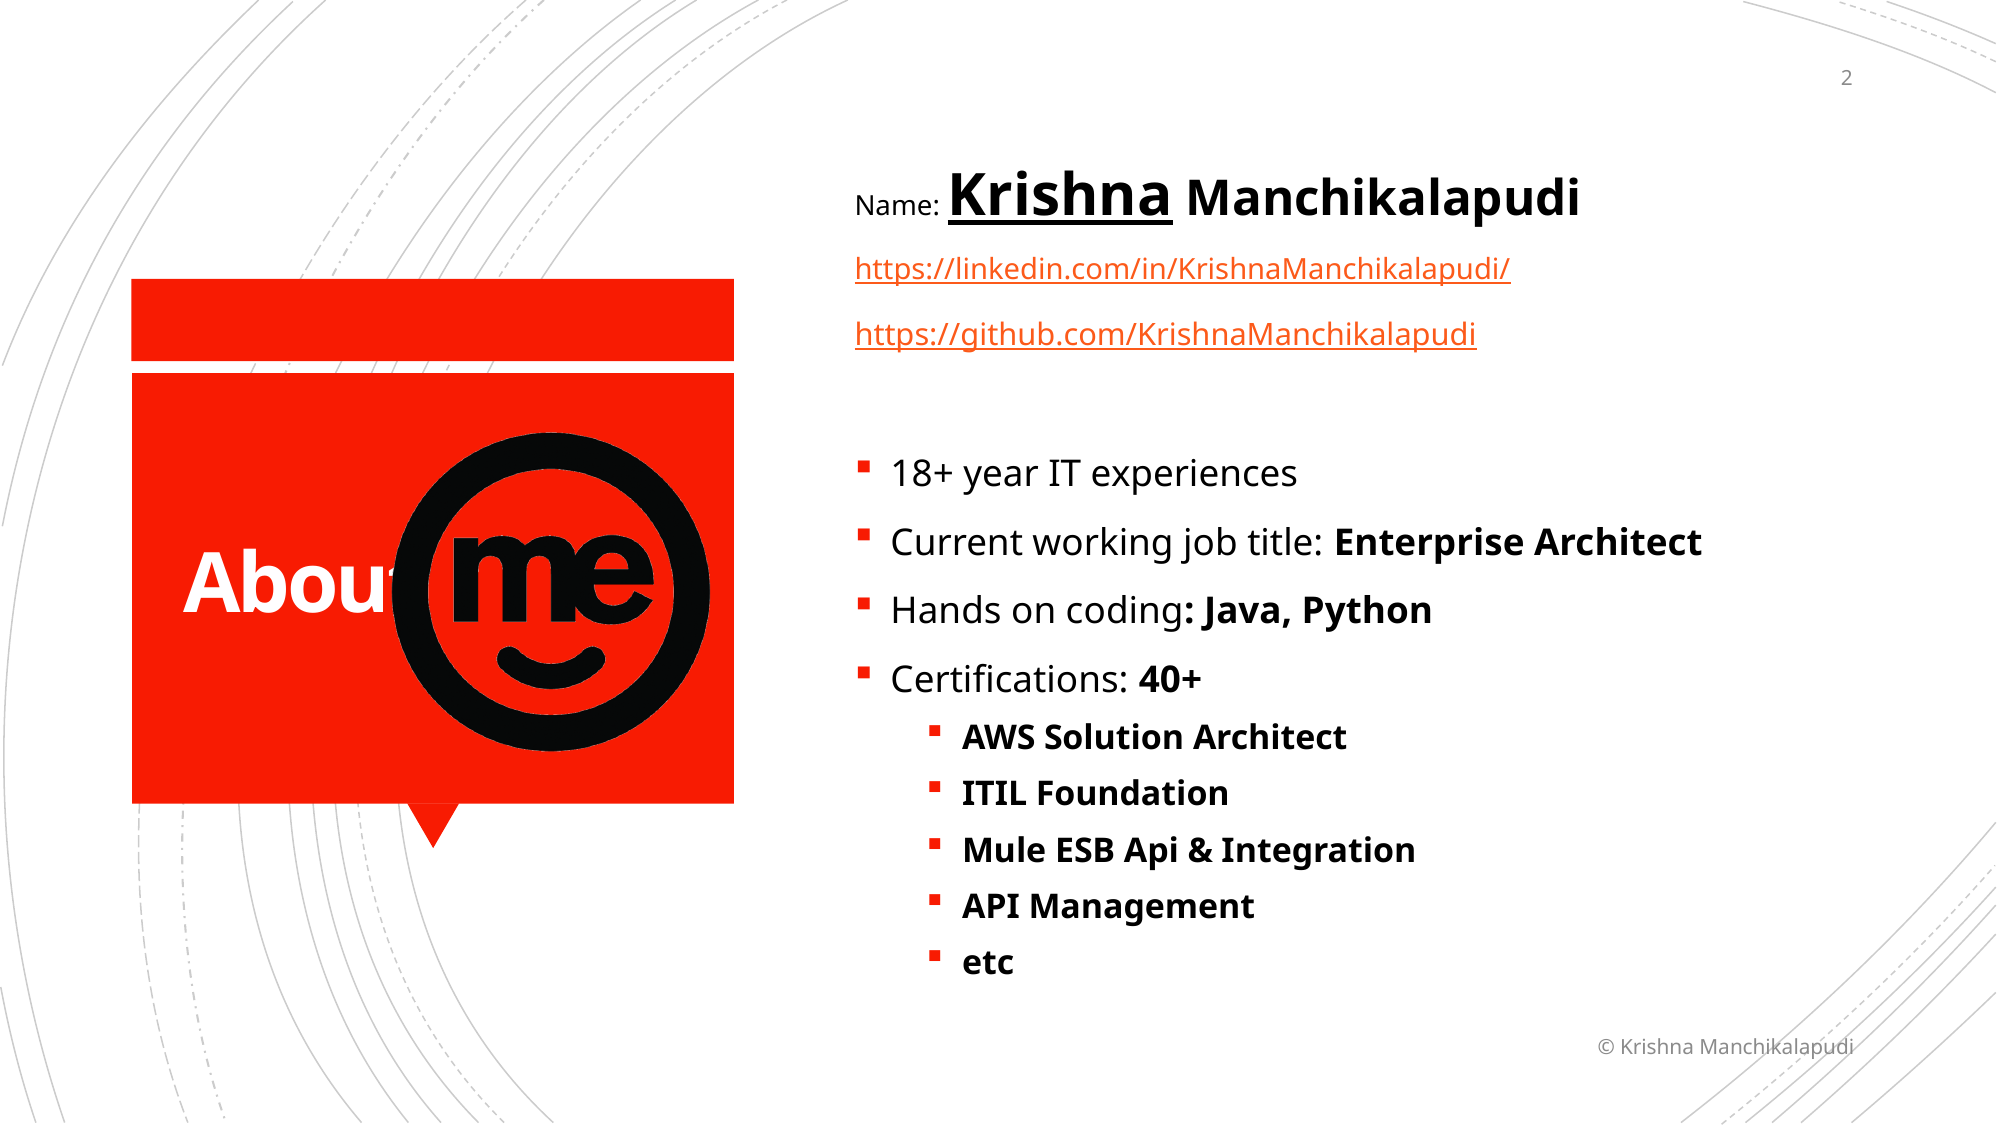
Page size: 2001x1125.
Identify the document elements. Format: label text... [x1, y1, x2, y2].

picture [383, 424, 718, 757]
slide_number 2 [1717, 52, 1868, 105]
list Name: Krishna Manchikalapudi https://linkedin.com/in/KrishnaManchikalapudi/ https://github.com/KrishnaManchikalapudi 18+ year IT experiences Current working job title: Enterprise Architect Hands on coding: Java, Python Certifications: 40+ AWS Solution Architect ITIL Foundation Mule ESB Api & Integration API Management etc [839, 131, 1871, 993]
footer © Krishna Manchikalapudi [131, 1021, 1869, 1074]
title About [145, 385, 720, 789]
